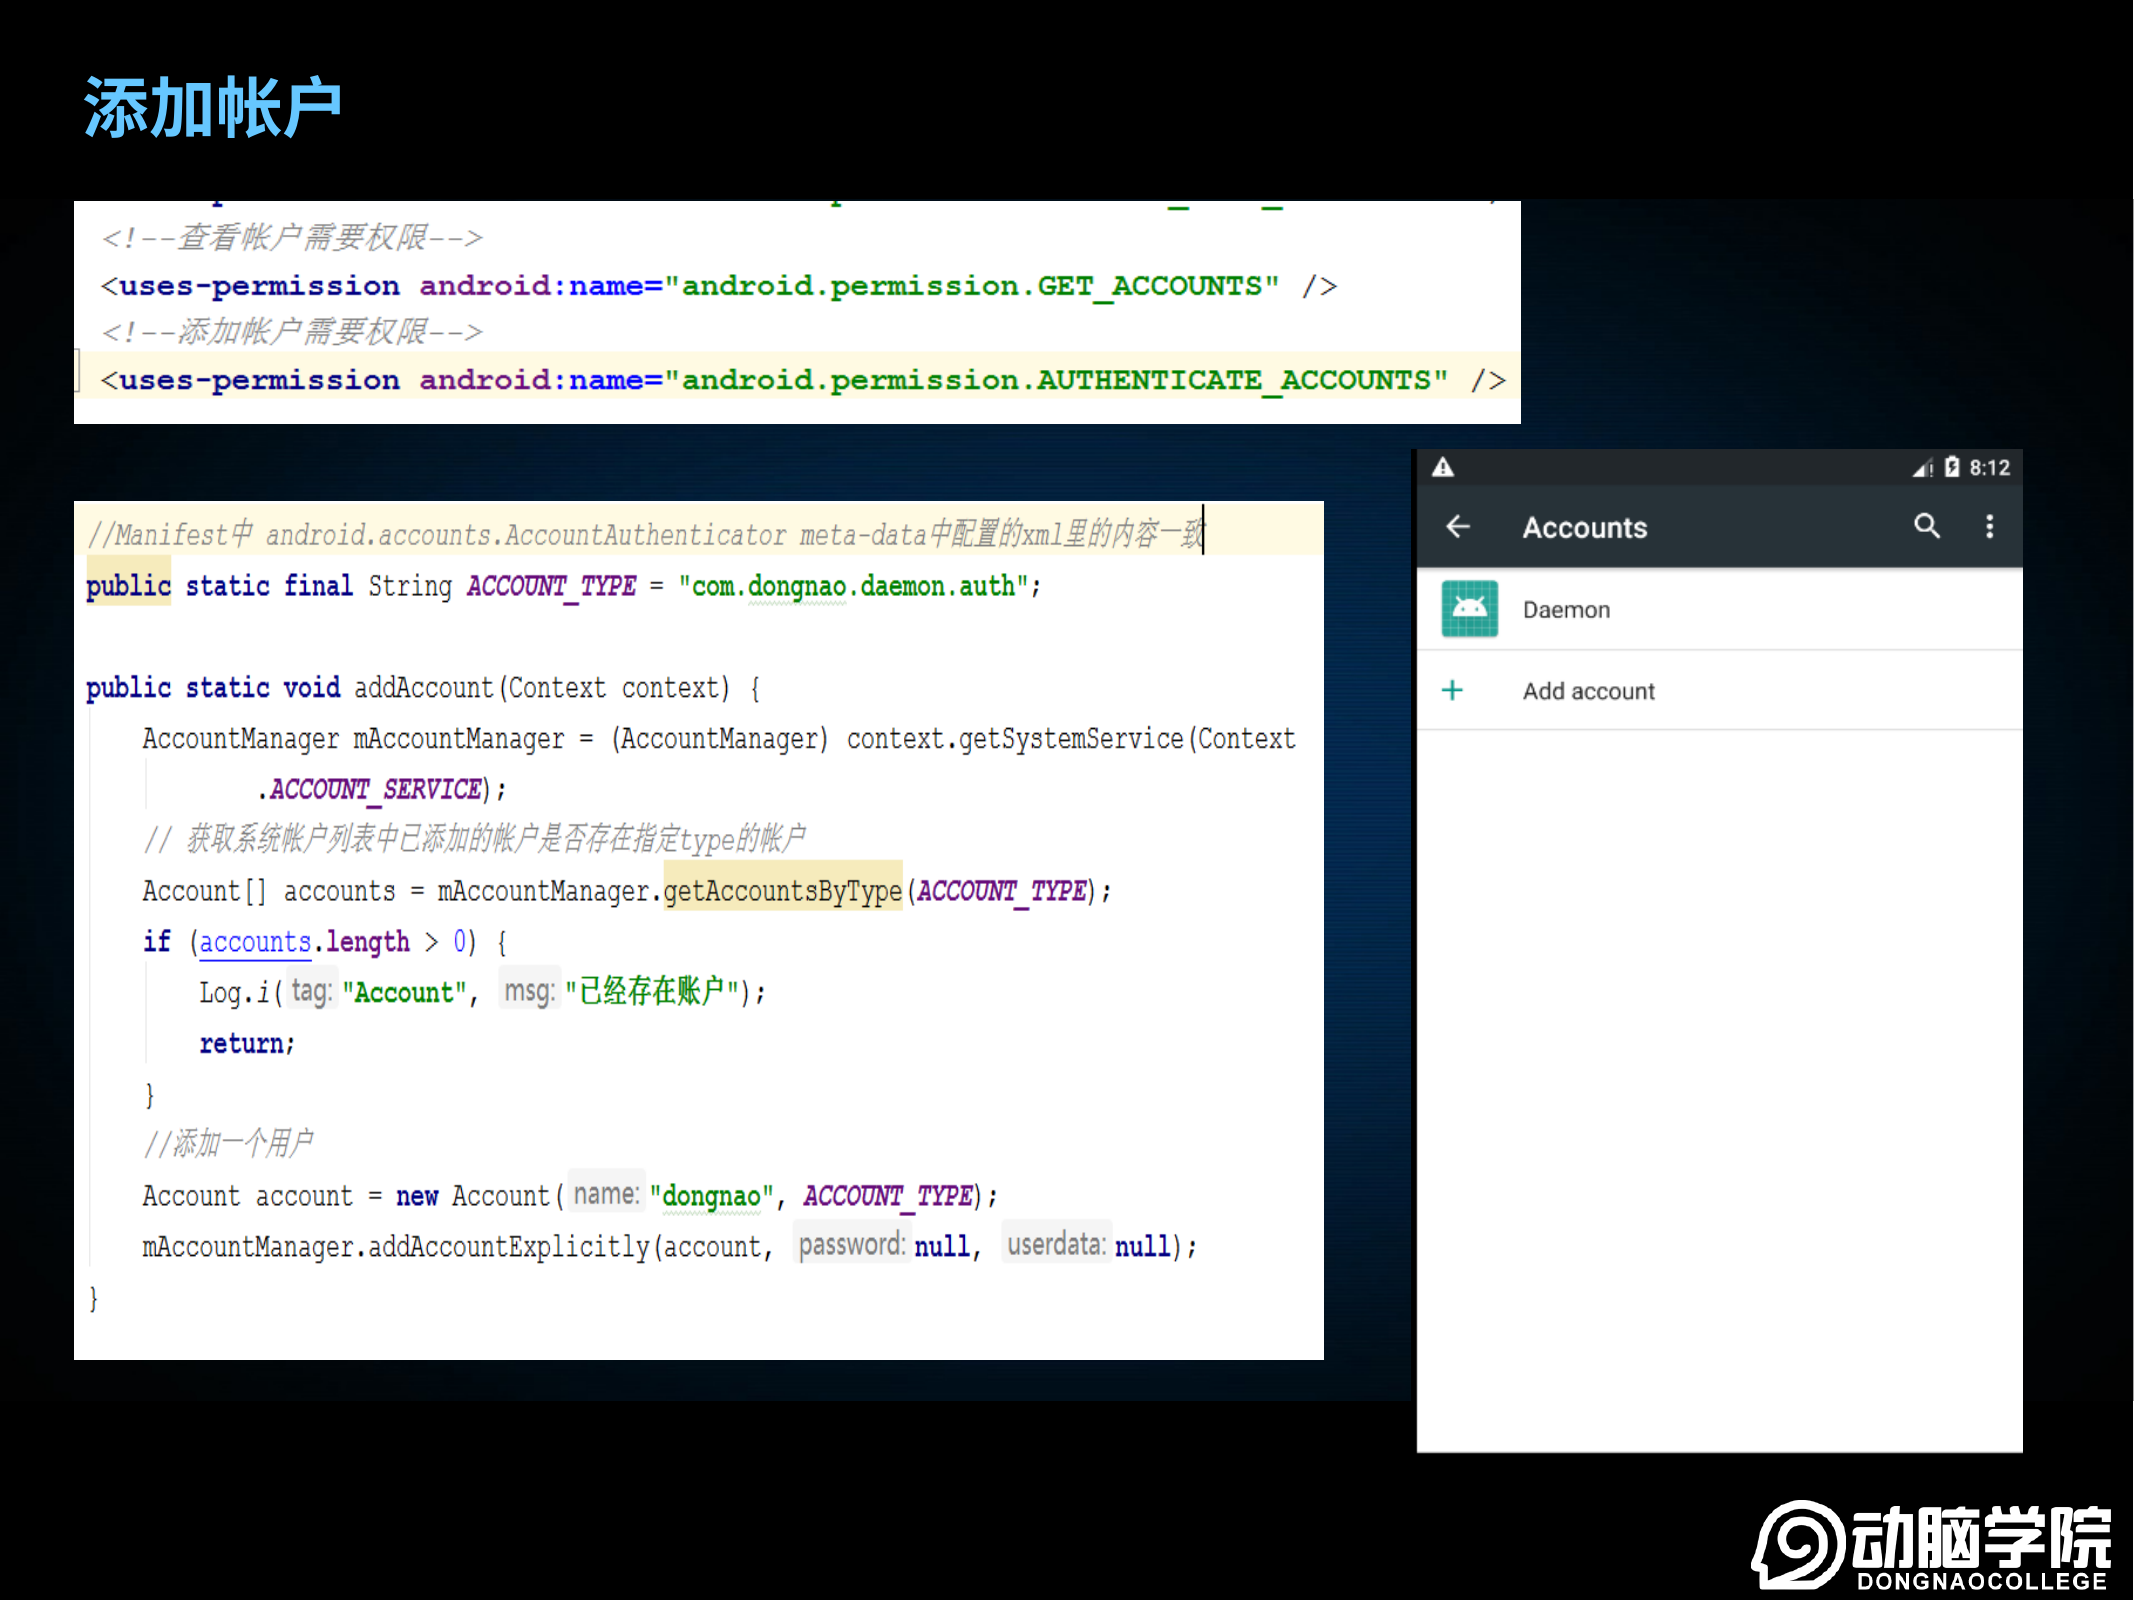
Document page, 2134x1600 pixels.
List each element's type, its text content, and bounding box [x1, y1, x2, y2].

picture [0, 199, 2134, 1458]
text_box 添加帐户 [74, 57, 491, 155]
picture [1751, 1500, 2111, 1590]
